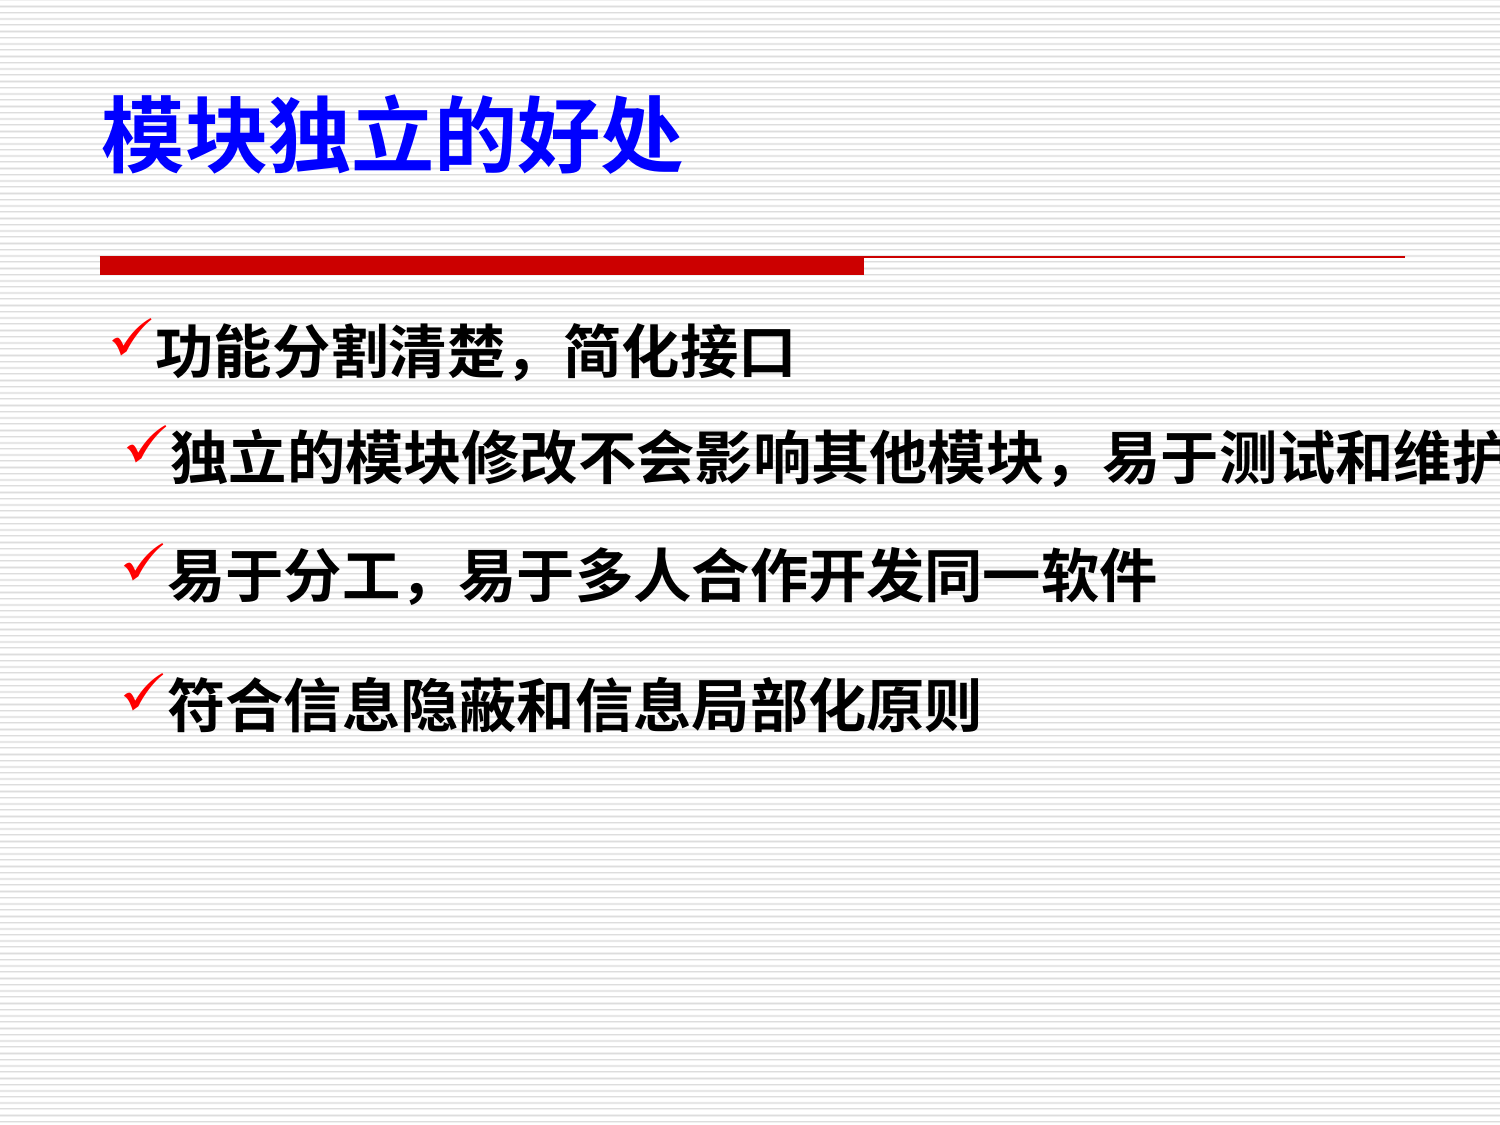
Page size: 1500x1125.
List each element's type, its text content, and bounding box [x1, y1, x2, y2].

text_box 易于分工，易于多人合作开发同一软件 [104, 531, 1300, 617]
text_box 模块独立的好处 [86, 75, 700, 190]
text_box 功能分割清楚，简化接口 [92, 307, 931, 393]
picture [0, 0, 1500, 1125]
text_box 符合信息隐蔽和信息局部化原则 [104, 661, 1130, 747]
text_box 独立的模块修改不会影响其他模块，易于测试和维护。 [107, 413, 1500, 499]
